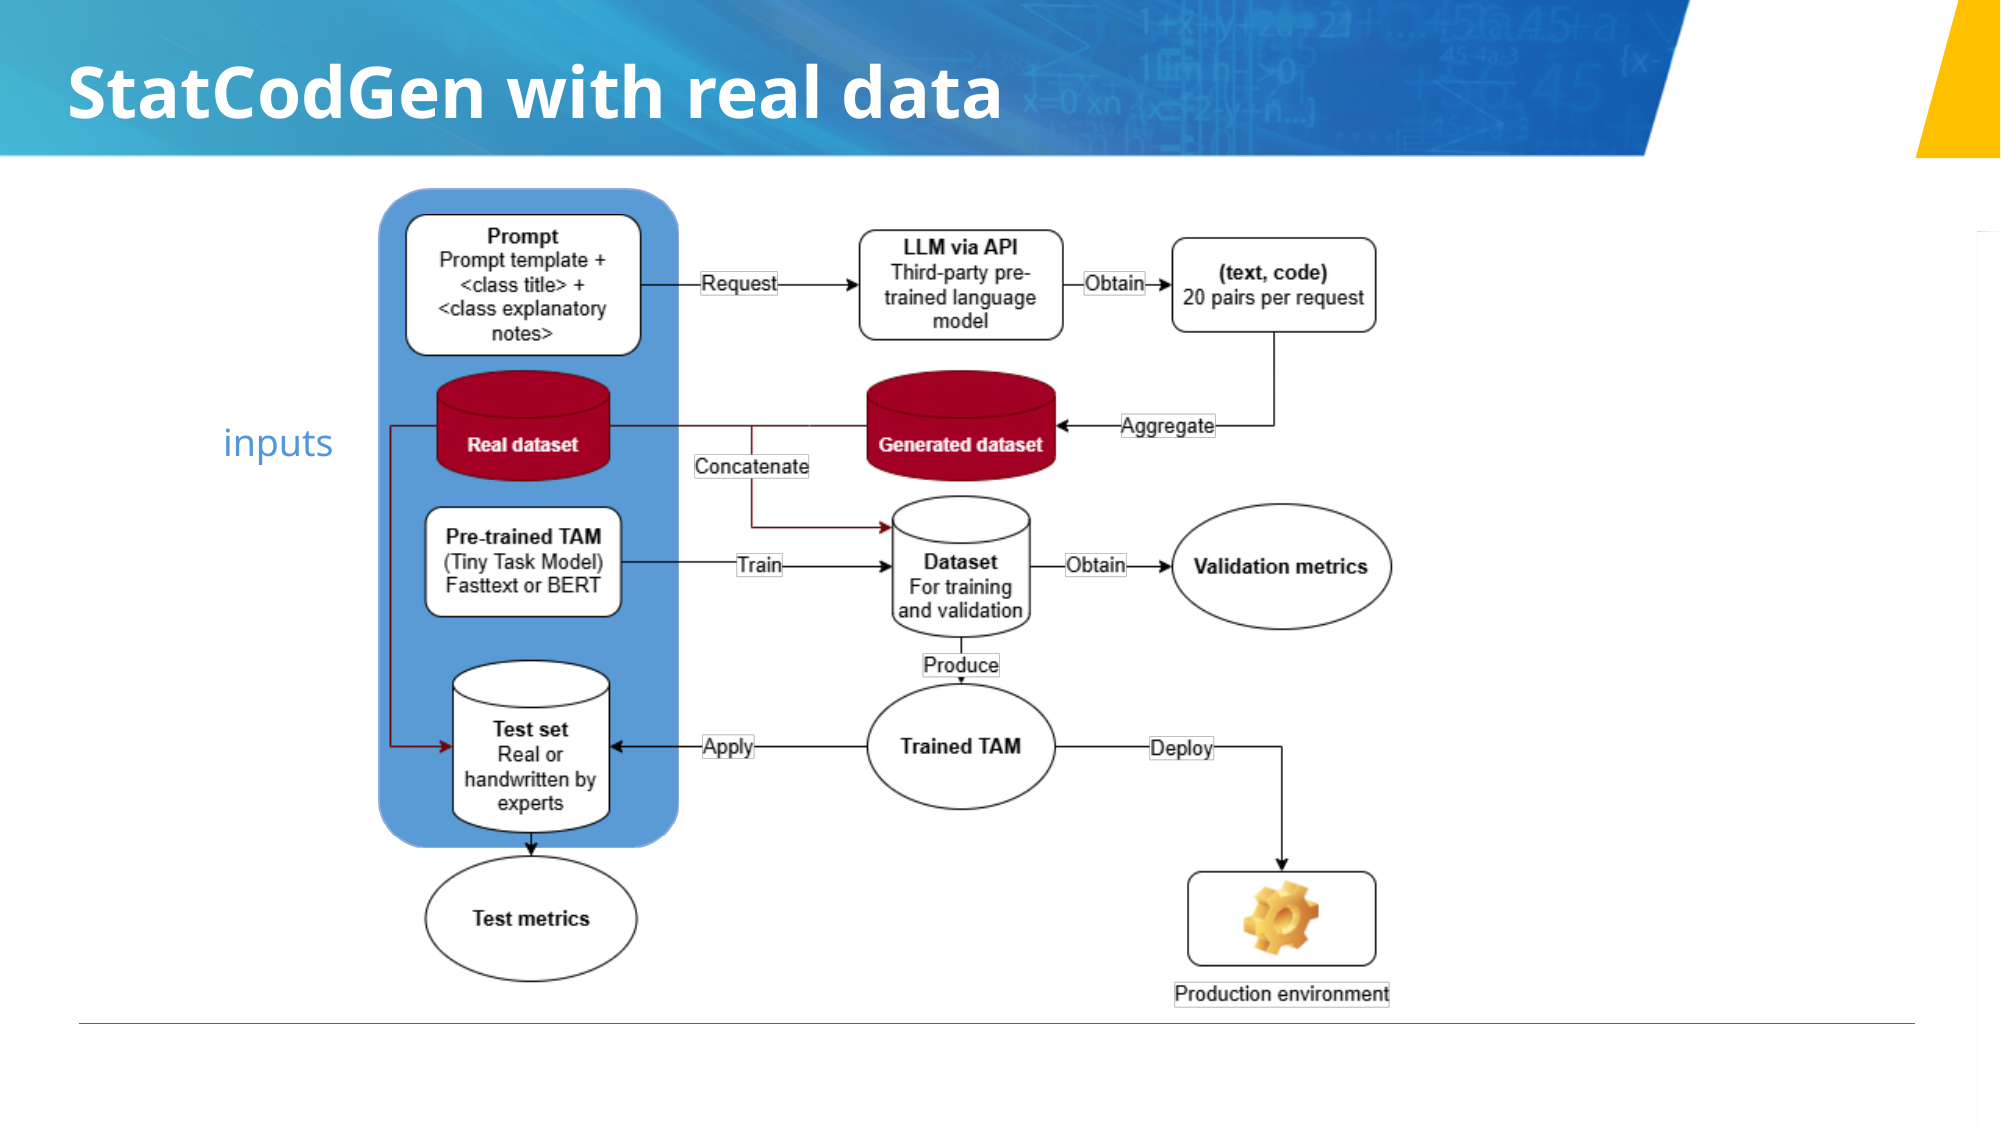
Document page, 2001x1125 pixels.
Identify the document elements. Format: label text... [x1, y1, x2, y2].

picture [0, 0, 2001, 1125]
text_box inputs [208, 411, 378, 472]
text_box StatCodGen with real data [52, 49, 1854, 142]
